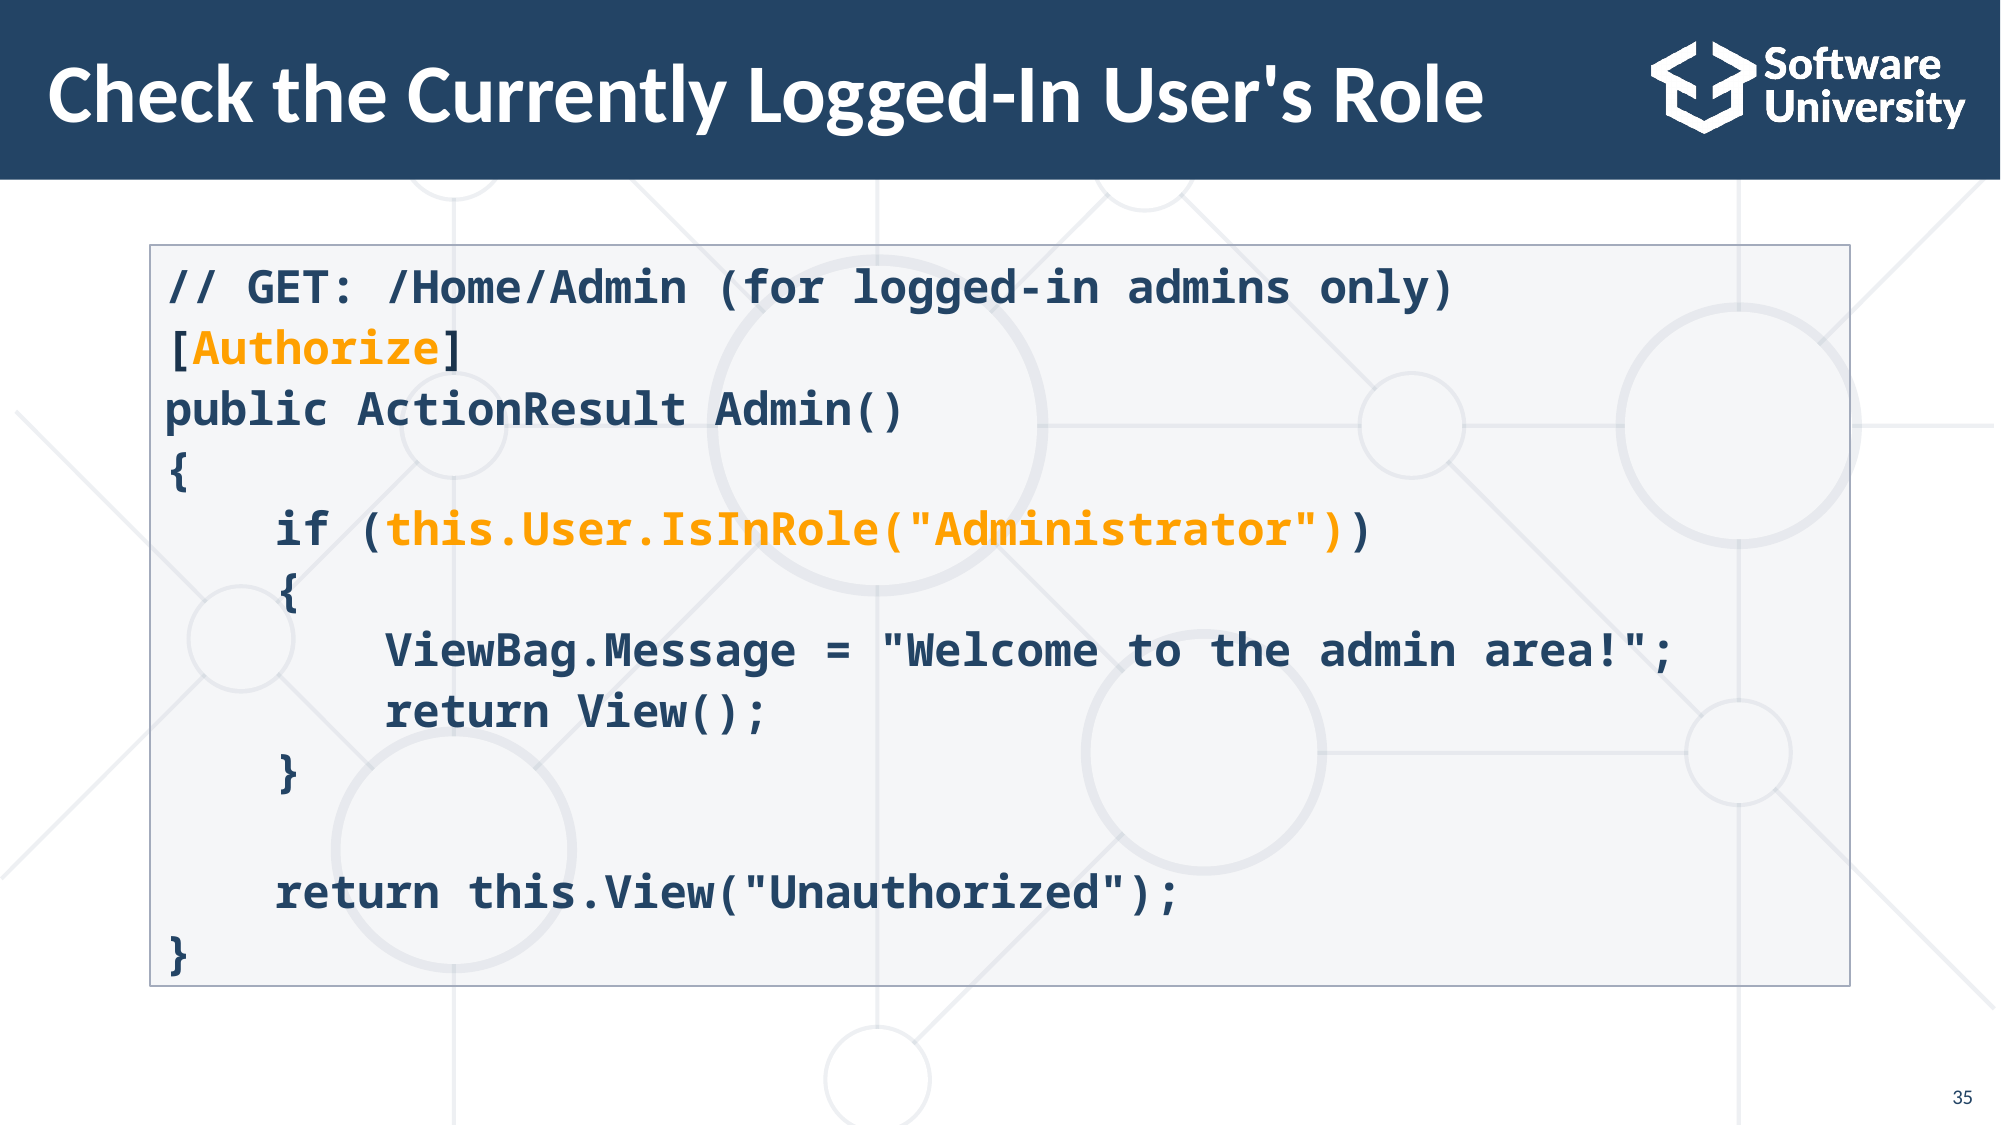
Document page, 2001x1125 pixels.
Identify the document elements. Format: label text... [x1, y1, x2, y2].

title Check the Currently Logged-In User's Role [31, 16, 1625, 162]
text_box // GET: /Home/Admin (for logged-in admins only) [Authorize] public ActionResult Admin() { if (this.User.IsInRole("Administrator")) { ViewBag.Message = "Welcome to the admin area!"; return View(); } return this.View("Unauthorized"); } [150, 245, 1850, 986]
slide_number 35 [1927, 1067, 1989, 1117]
picture [1651, 41, 1966, 134]
